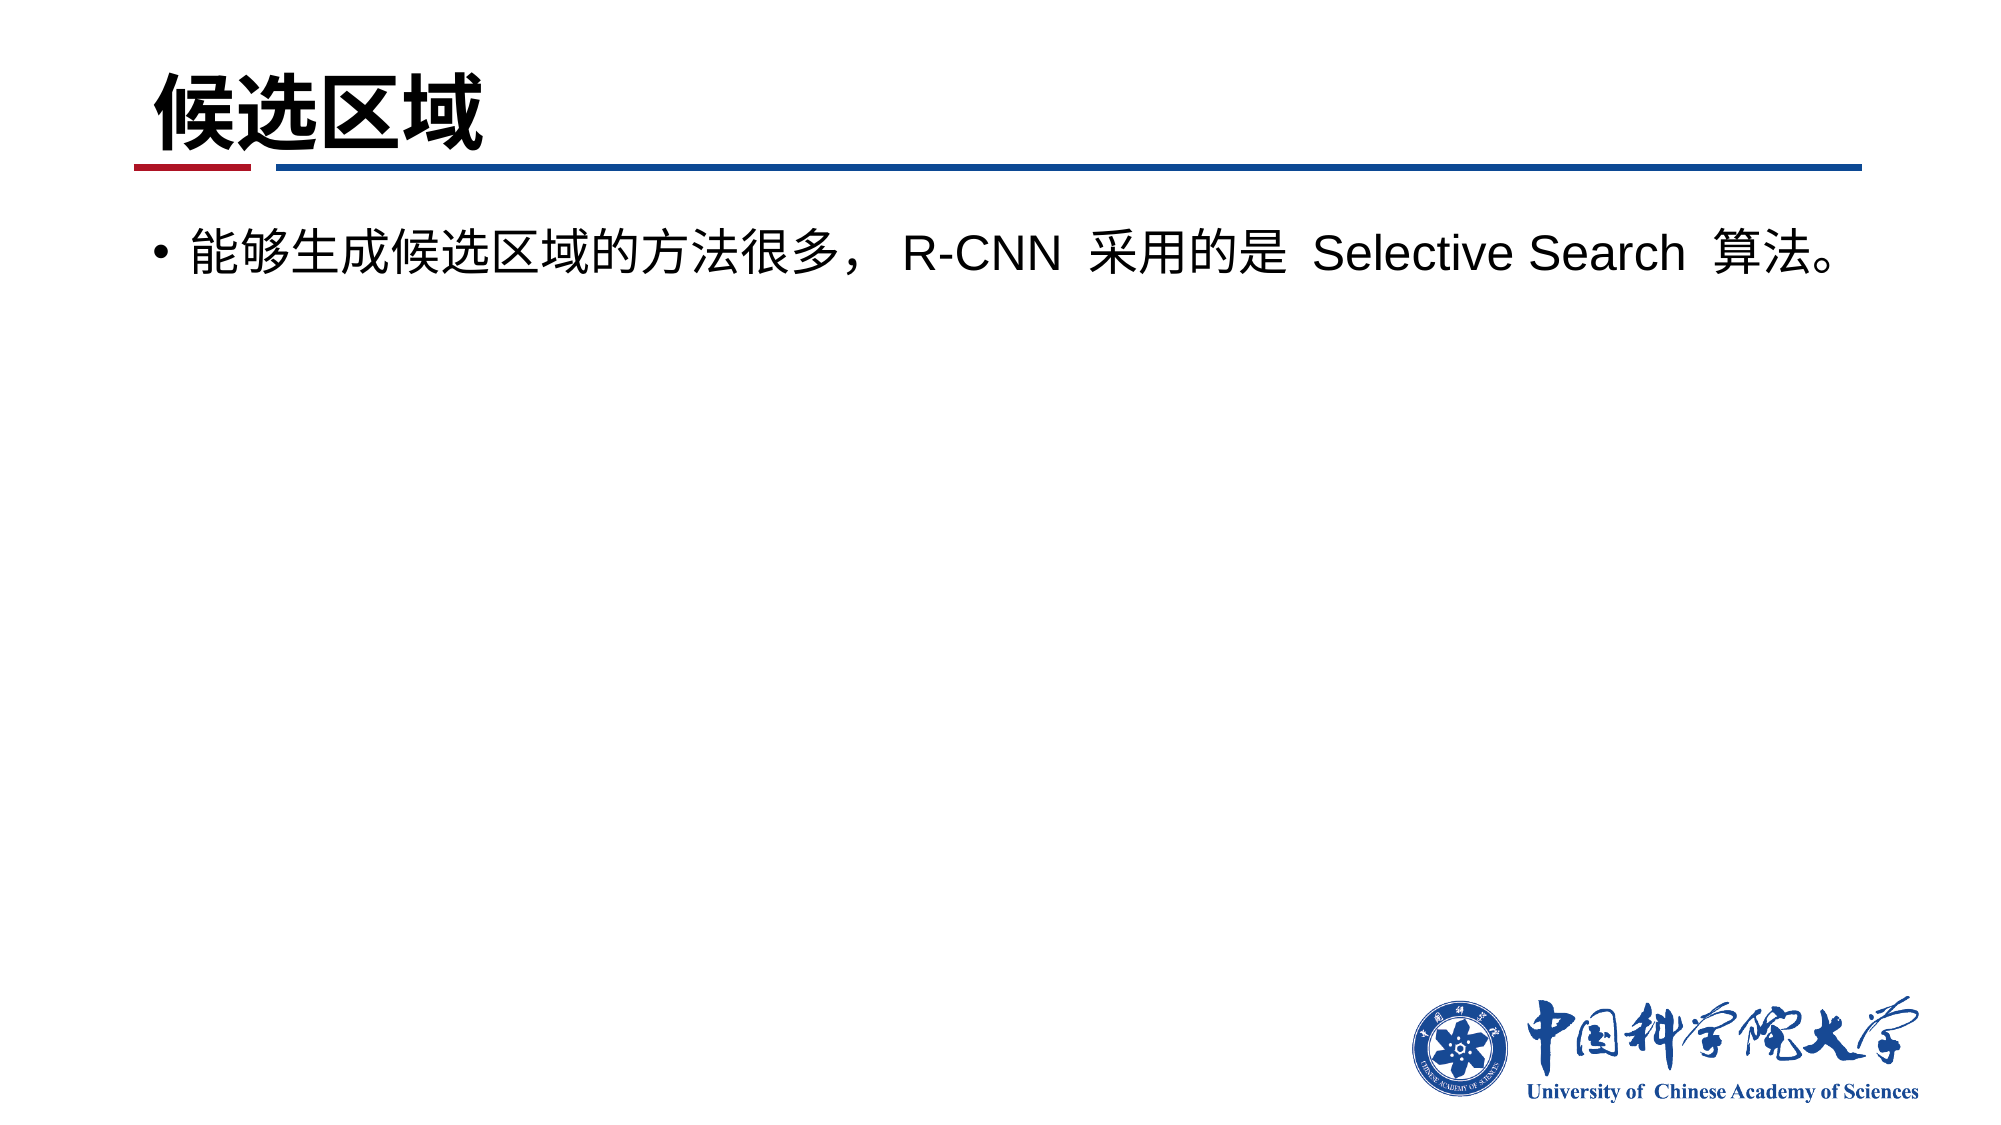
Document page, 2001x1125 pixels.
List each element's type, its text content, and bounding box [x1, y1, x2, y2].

title 候选区域 [137, 0, 1863, 168]
picture [1412, 996, 1919, 1103]
list 能够生成候选区域的方法很多，R-CNN 采用的是 Selective Search 算法。 [137, 219, 1863, 1051]
